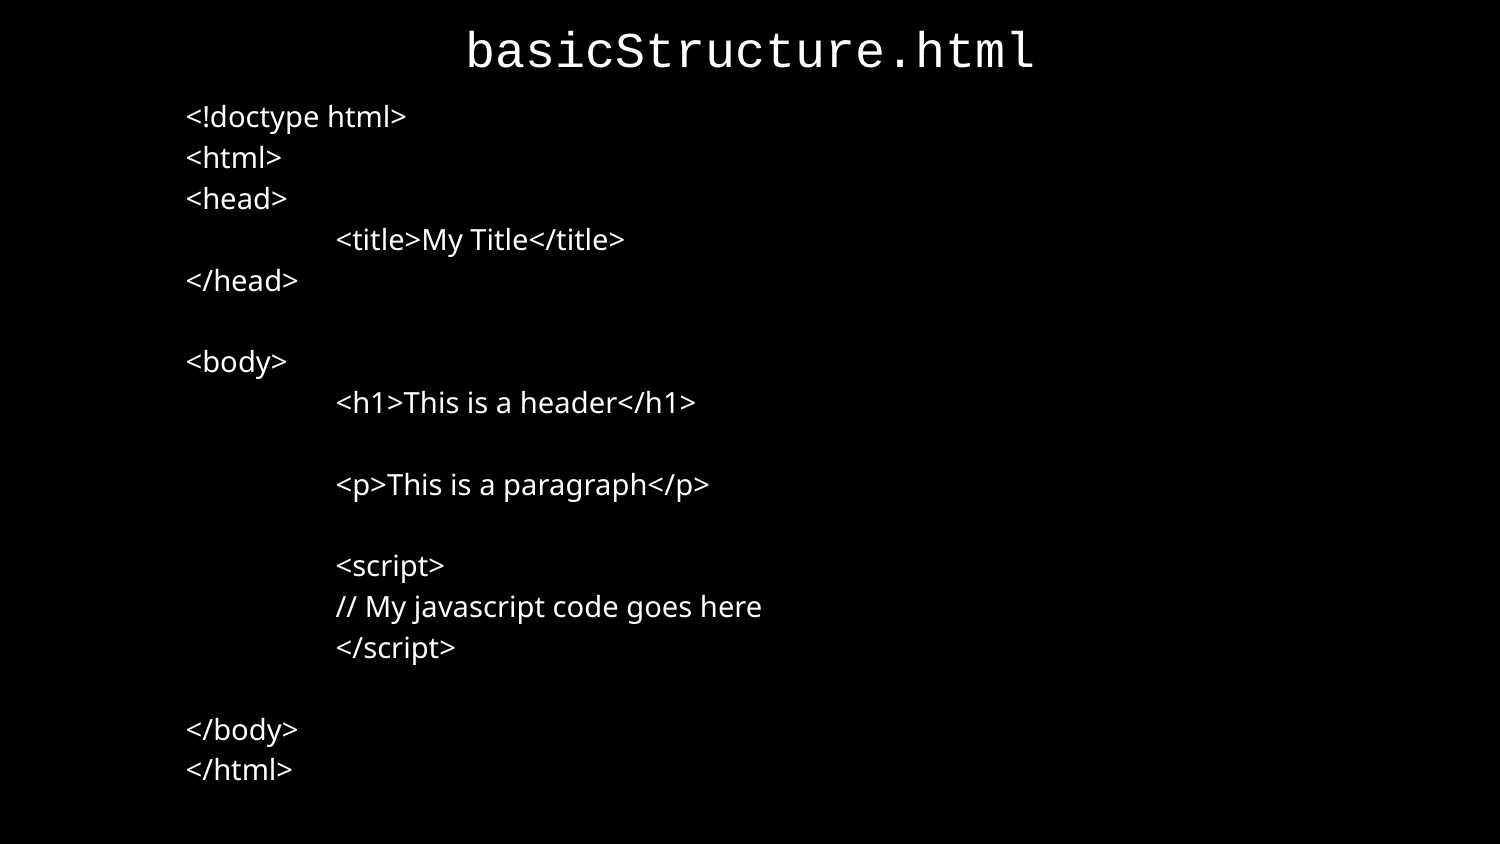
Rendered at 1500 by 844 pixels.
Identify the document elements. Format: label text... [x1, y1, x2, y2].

title basicStructure.html [0, 0, 1500, 96]
list <!doctype html> <html> <head> <title>My Title</title> </head> <body> <h1>This is a header</h1> <p>This is a paragraph</p> <script> // My javascript code goes here </script> </body> </html> [170, 91, 1246, 822]
